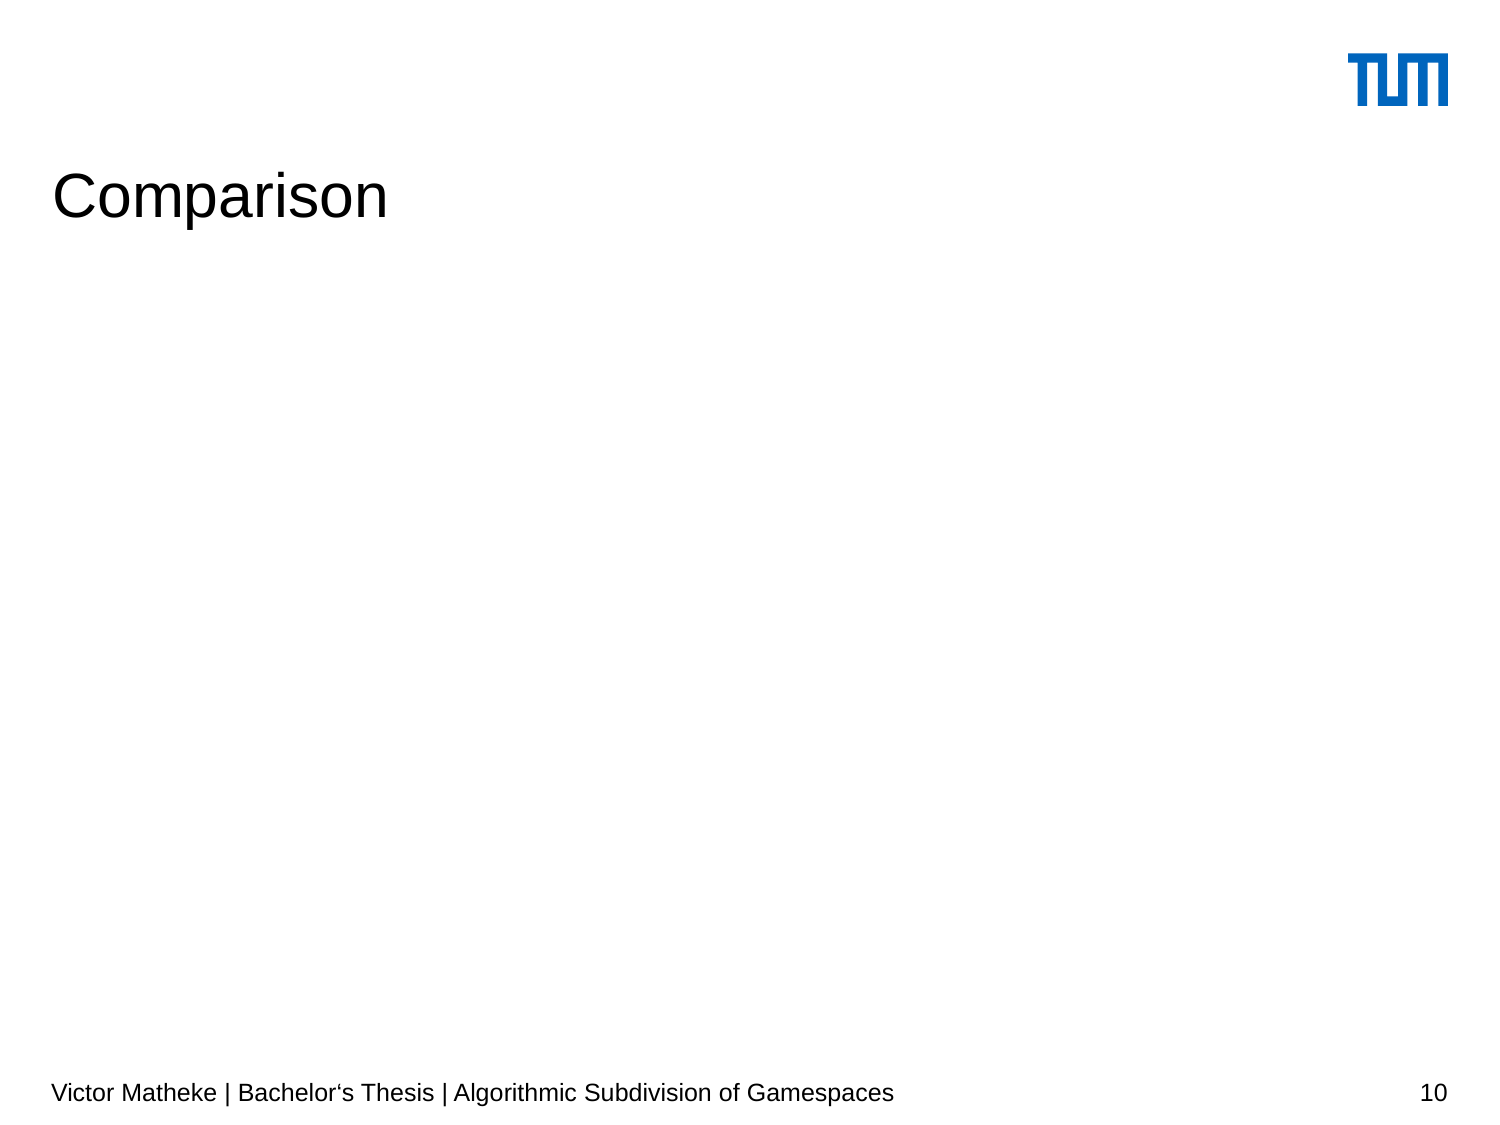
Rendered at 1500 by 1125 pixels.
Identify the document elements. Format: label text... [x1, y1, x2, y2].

title Comparison [52, 162, 1449, 231]
footer Victor Matheke | Bachelor‘s Thesis | Algorithmic Subdivision of Gamespaces [51, 1061, 1112, 1122]
slide_number 10 [1112, 1061, 1448, 1122]
